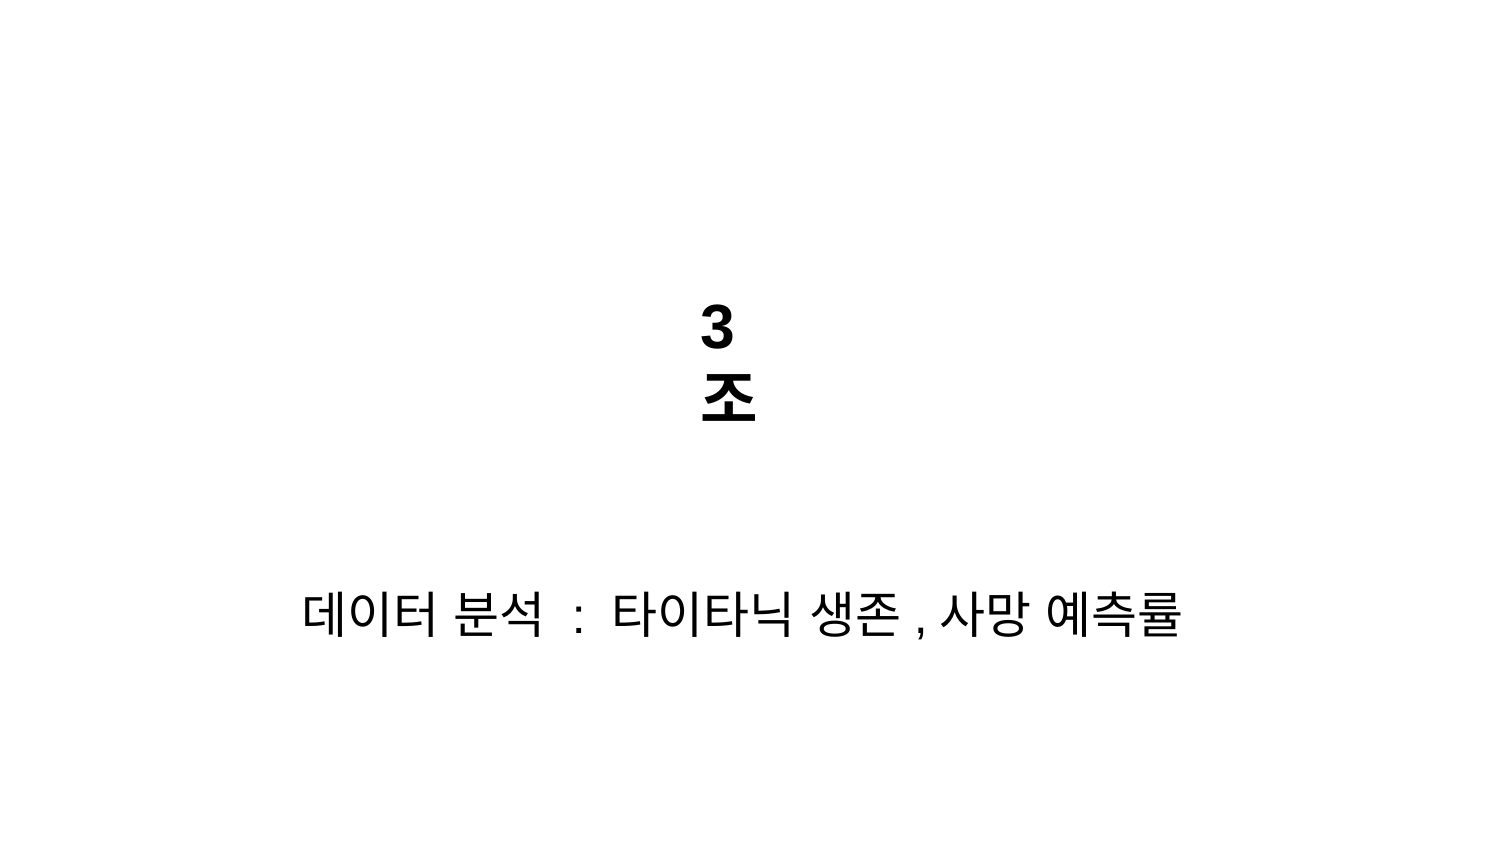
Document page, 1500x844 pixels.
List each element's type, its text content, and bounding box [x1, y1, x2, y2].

text_box 3조 [685, 270, 815, 451]
text_box 데이터 분석 : 타이타닉 생존,사망 예측률 [92, 568, 1394, 659]
